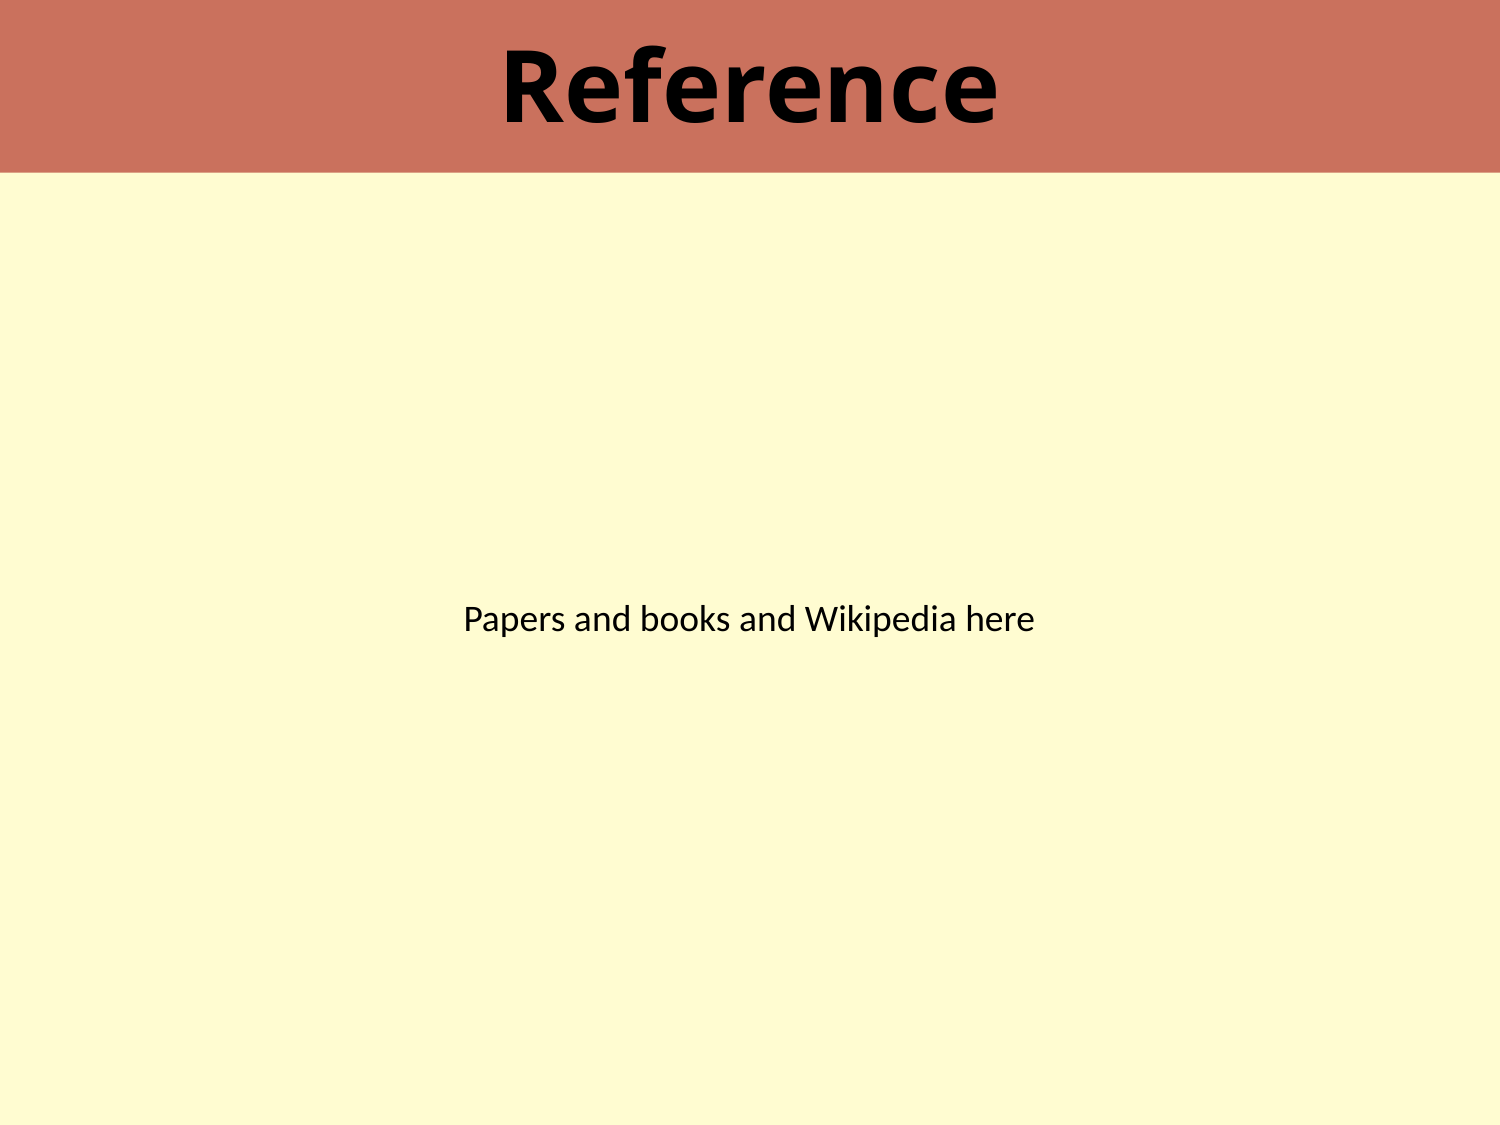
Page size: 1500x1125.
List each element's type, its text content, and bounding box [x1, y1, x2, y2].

text_box Papers and books and Wikipedia here [448, 586, 1051, 646]
text_box Reference [76, 0, 1423, 166]
